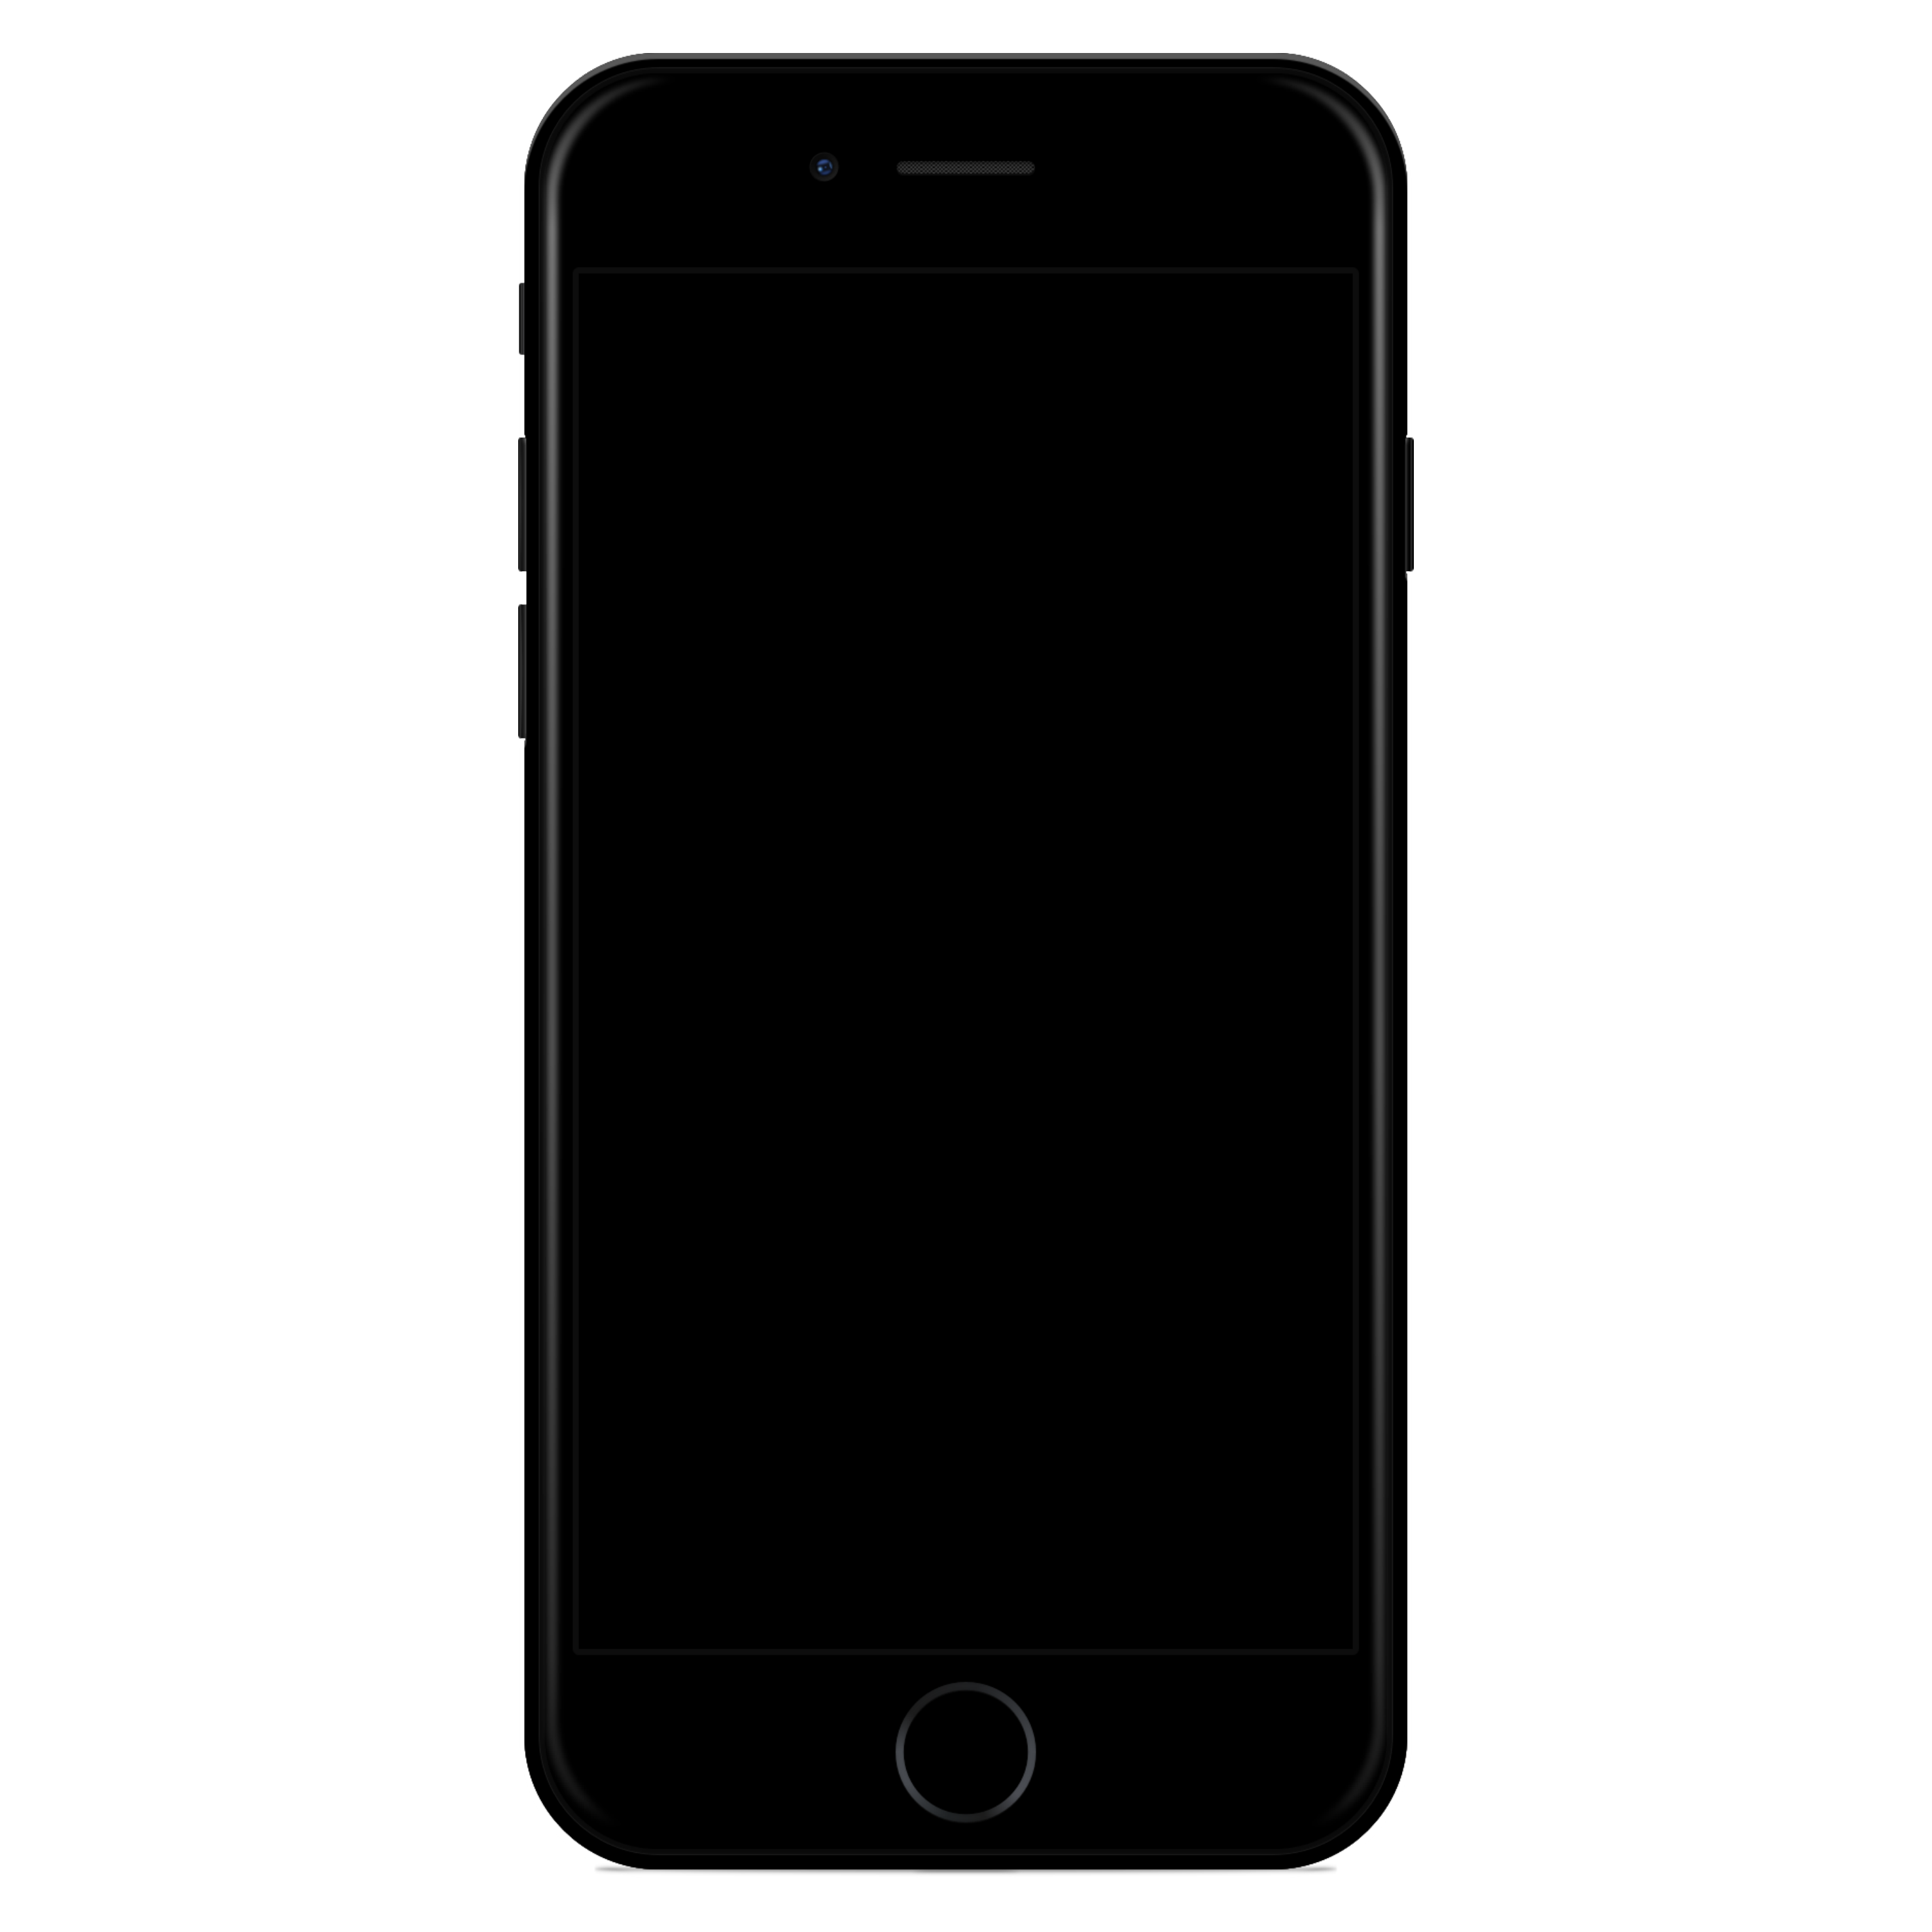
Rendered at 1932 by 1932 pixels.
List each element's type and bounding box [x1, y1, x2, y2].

list [518, 53, 1414, 1879]
